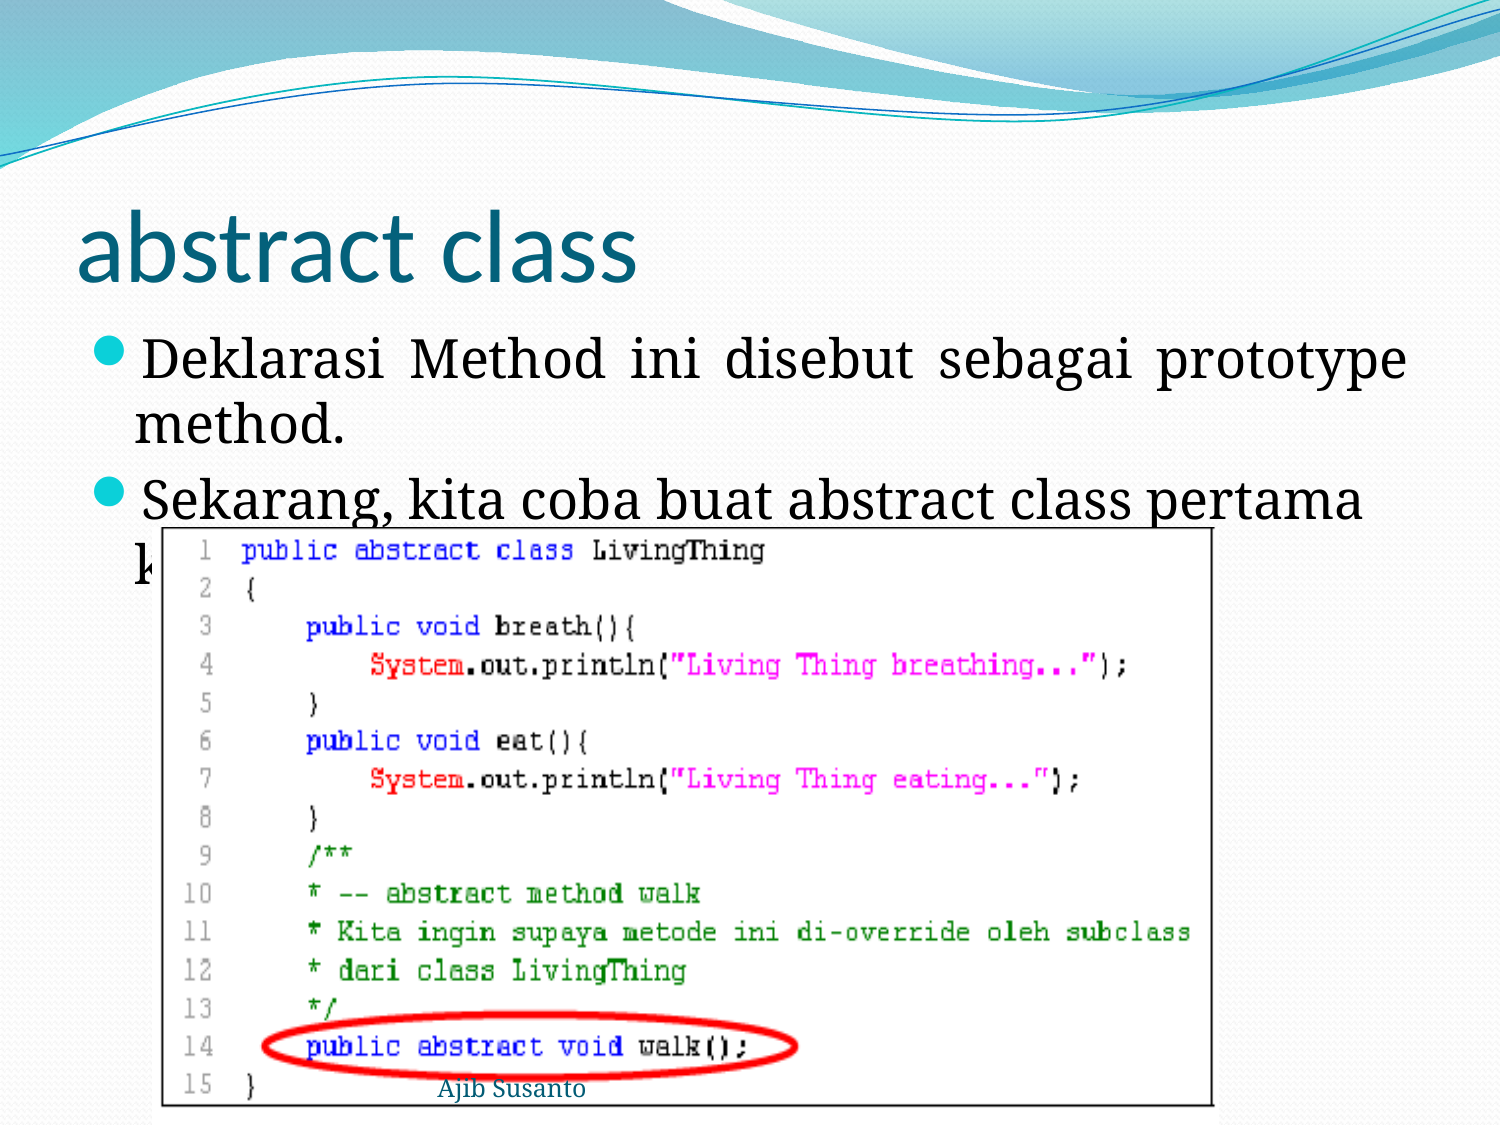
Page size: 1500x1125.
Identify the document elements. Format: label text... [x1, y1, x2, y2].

title abstract class [75, 115, 1425, 303]
list Deklarasi Method ini disebut sebagai prototype method. Sekarang, kita coba buat abstract class pertama kita: [75, 317, 1425, 551]
picture [152, 527, 1219, 1125]
